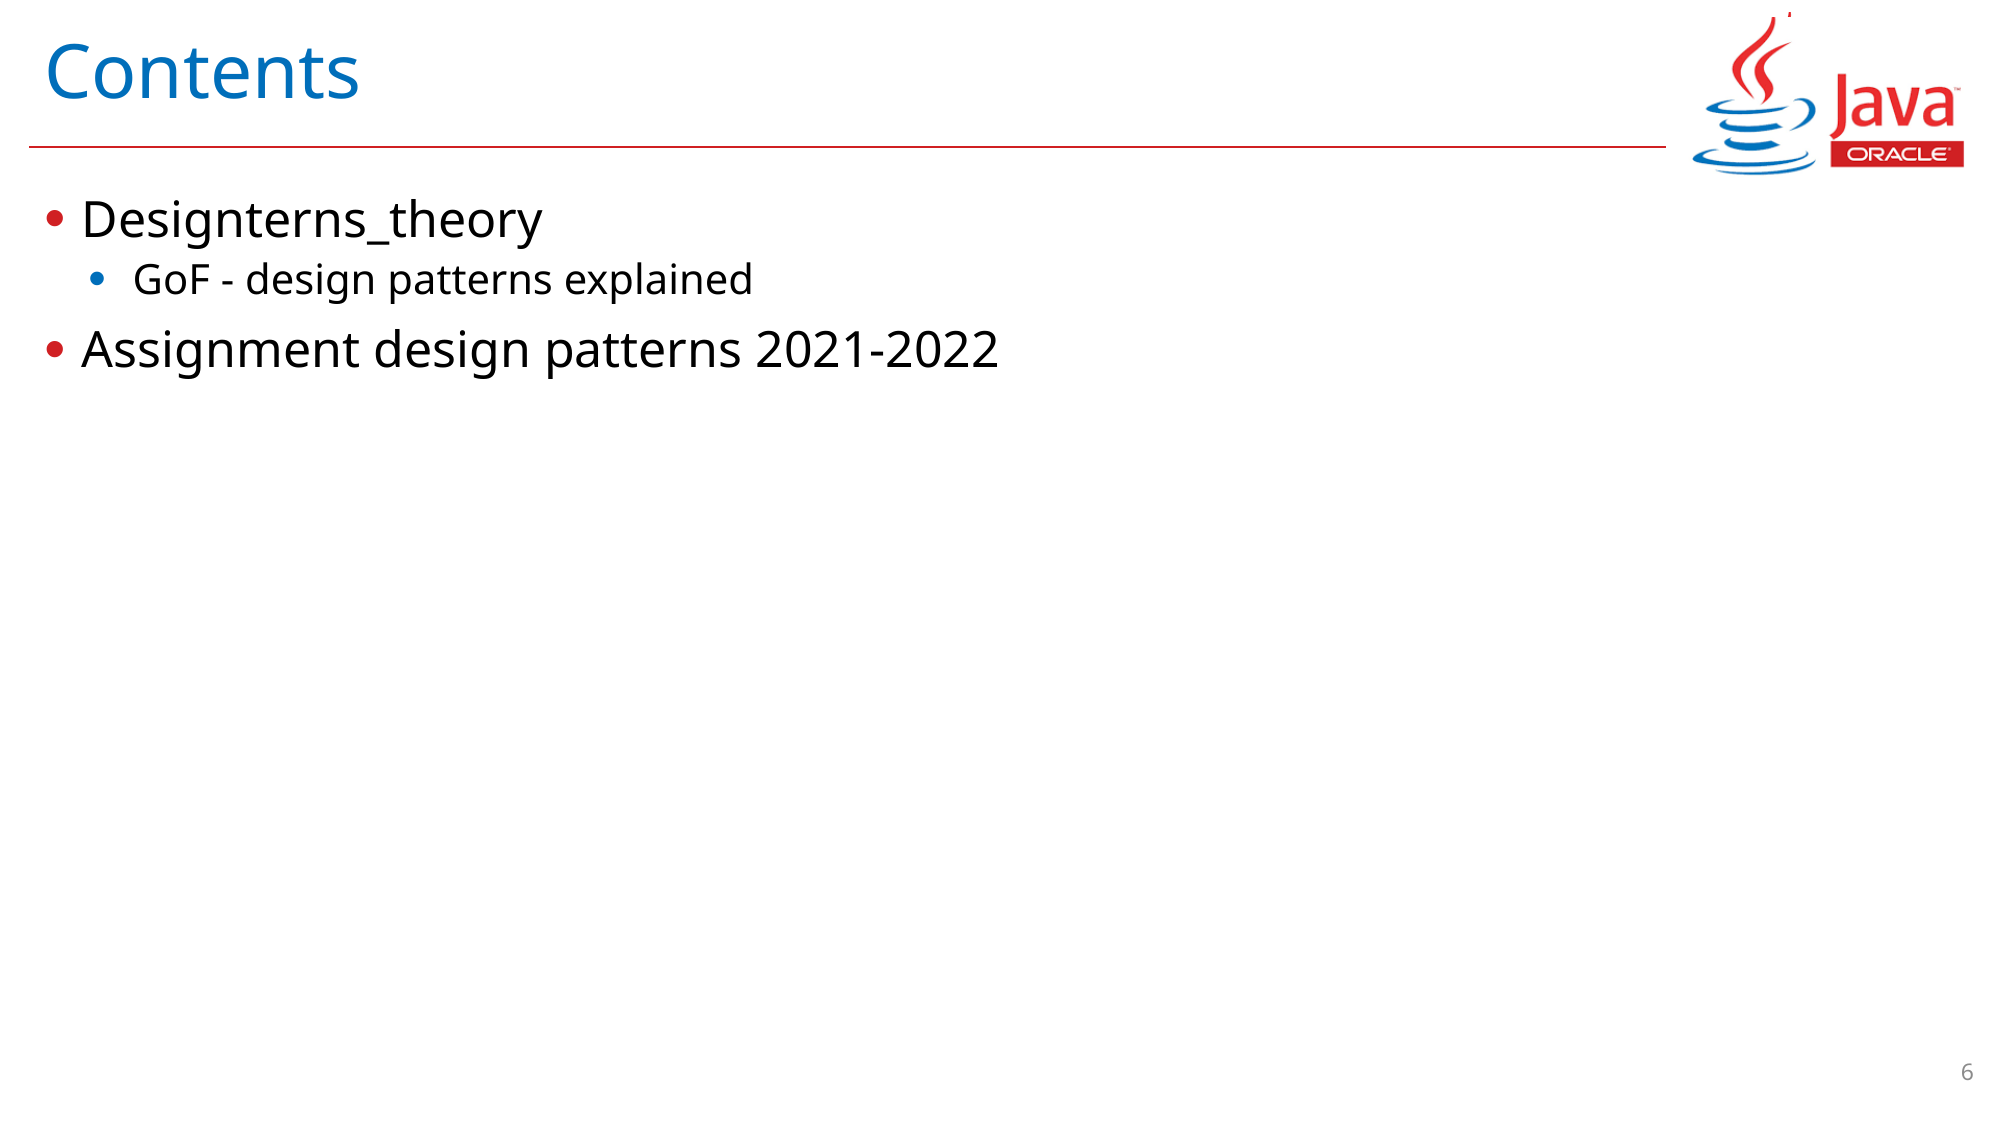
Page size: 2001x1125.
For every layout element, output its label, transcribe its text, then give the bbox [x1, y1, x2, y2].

title Contents [29, 26, 1683, 147]
picture [1665, 12, 1994, 184]
list Designterns_theory GoF - design patterns explained Assignment design patterns 2021-2022 [29, 186, 1972, 1033]
slide_number 6 [1897, 1042, 1989, 1103]
